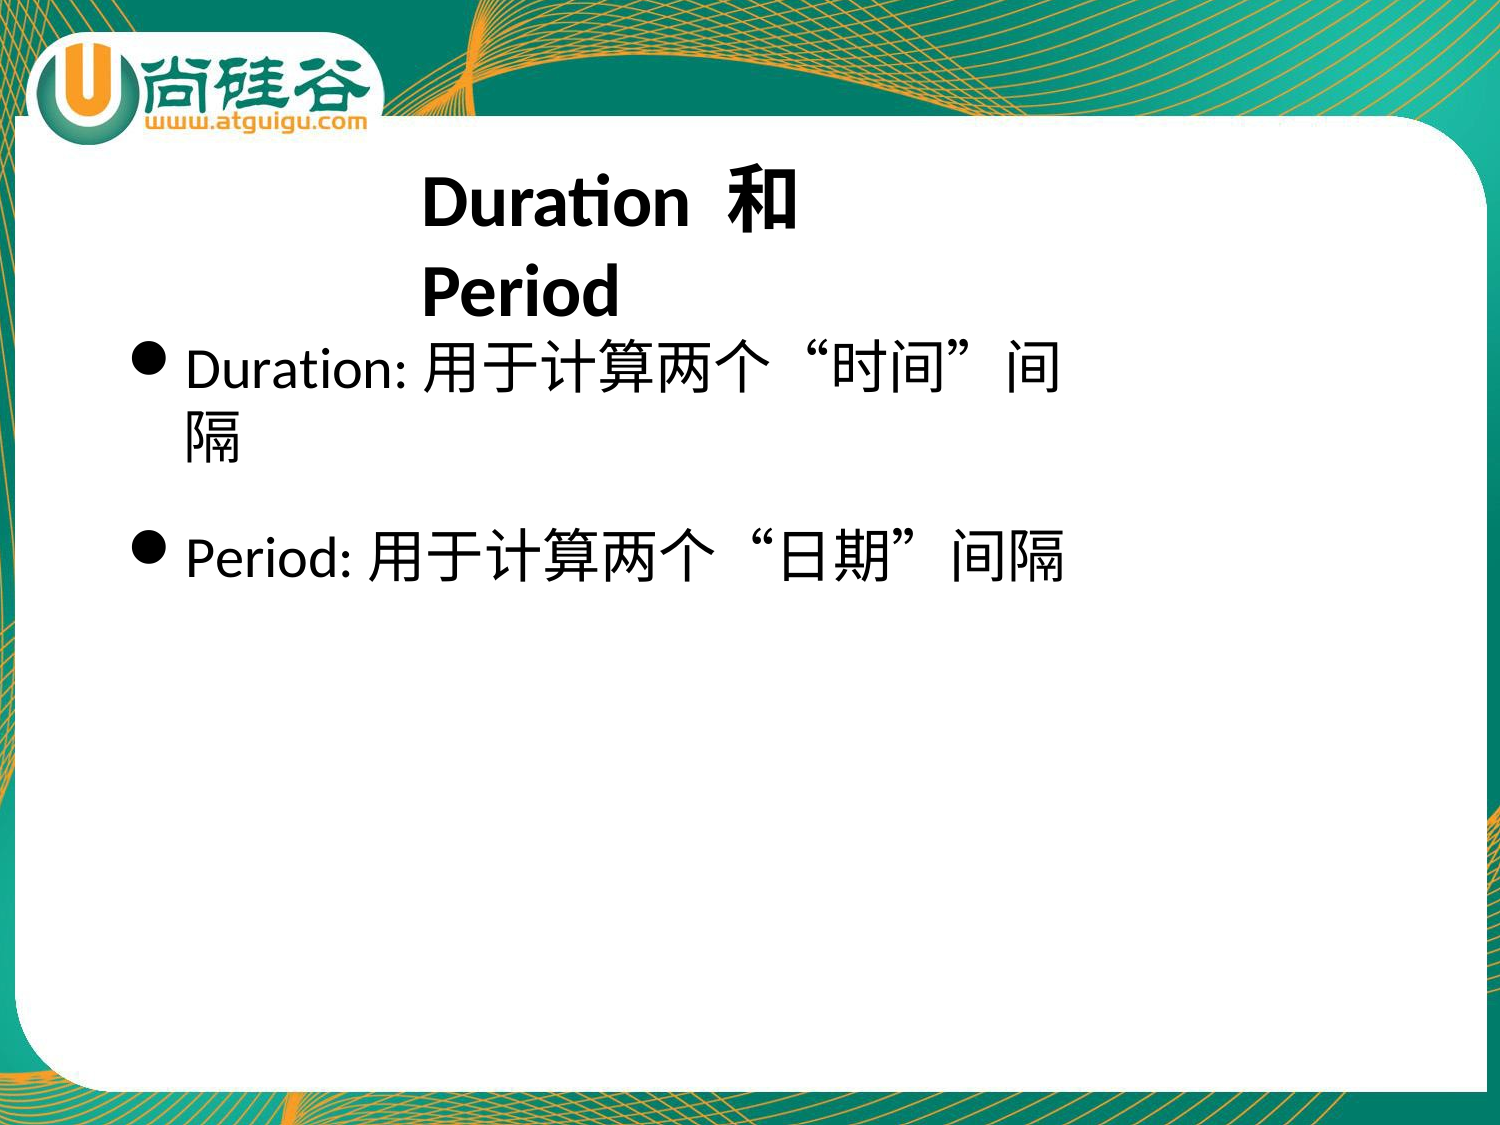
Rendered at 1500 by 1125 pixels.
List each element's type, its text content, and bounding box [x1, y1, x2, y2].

title Duration 和Period [419, 148, 1010, 328]
picture [0, 0, 1500, 1125]
text_box Duration:用于计算两个“时间”间隔 Period:用于计算两个“日期”间隔 [125, 328, 1108, 590]
